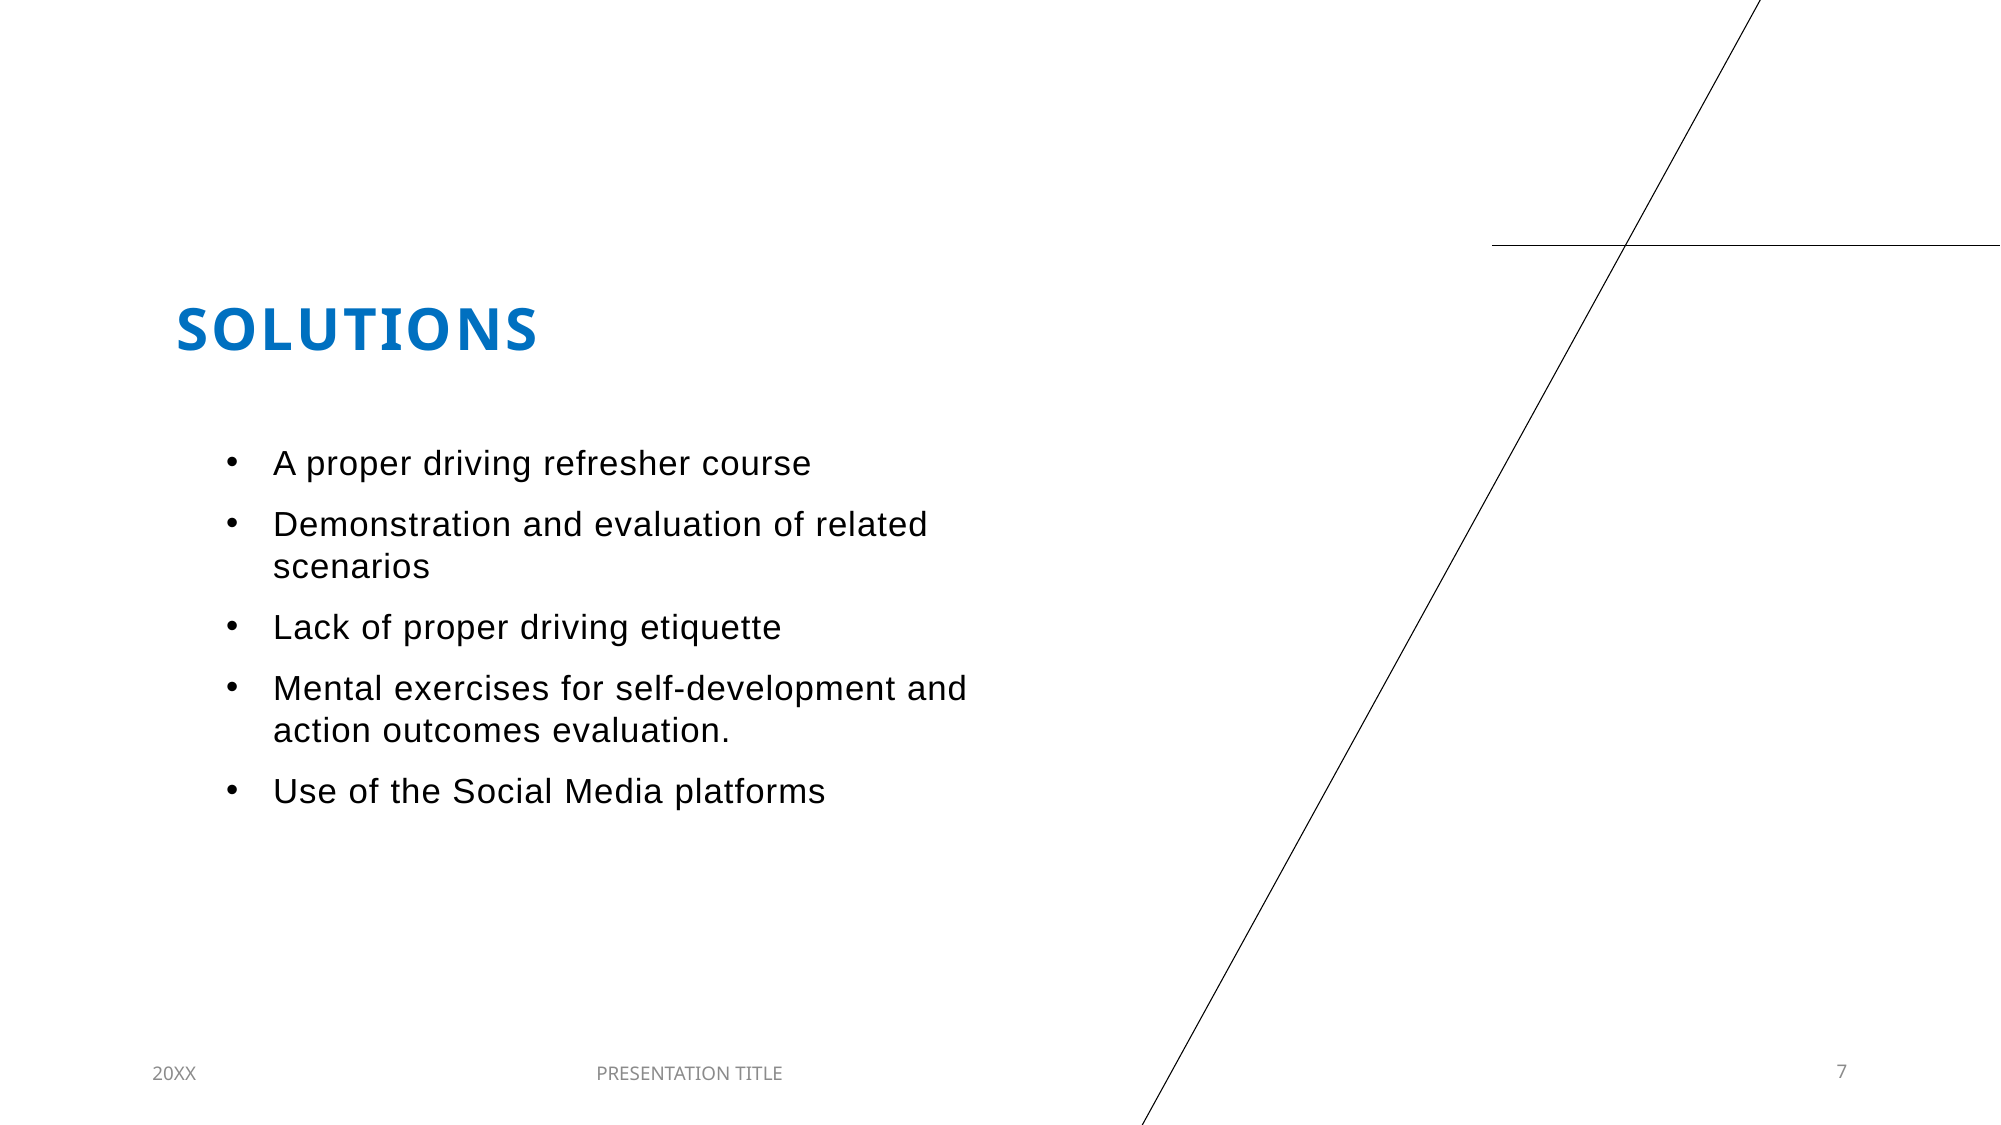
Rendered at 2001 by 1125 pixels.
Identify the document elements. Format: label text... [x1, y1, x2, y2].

list A proper driving refresher course Demonstration and evaluation of related scenarios Lack of proper driving etiquette Mental exercises for self-development and action outcomes evaluation. Use of the Social Media platforms [211, 433, 1067, 853]
slide_number 20XX [137, 1042, 338, 1103]
slide_number 7 [1412, 1042, 1863, 1103]
title SOlutions [161, 173, 1000, 371]
footer PRESENTATION TITLE [404, 1042, 975, 1103]
